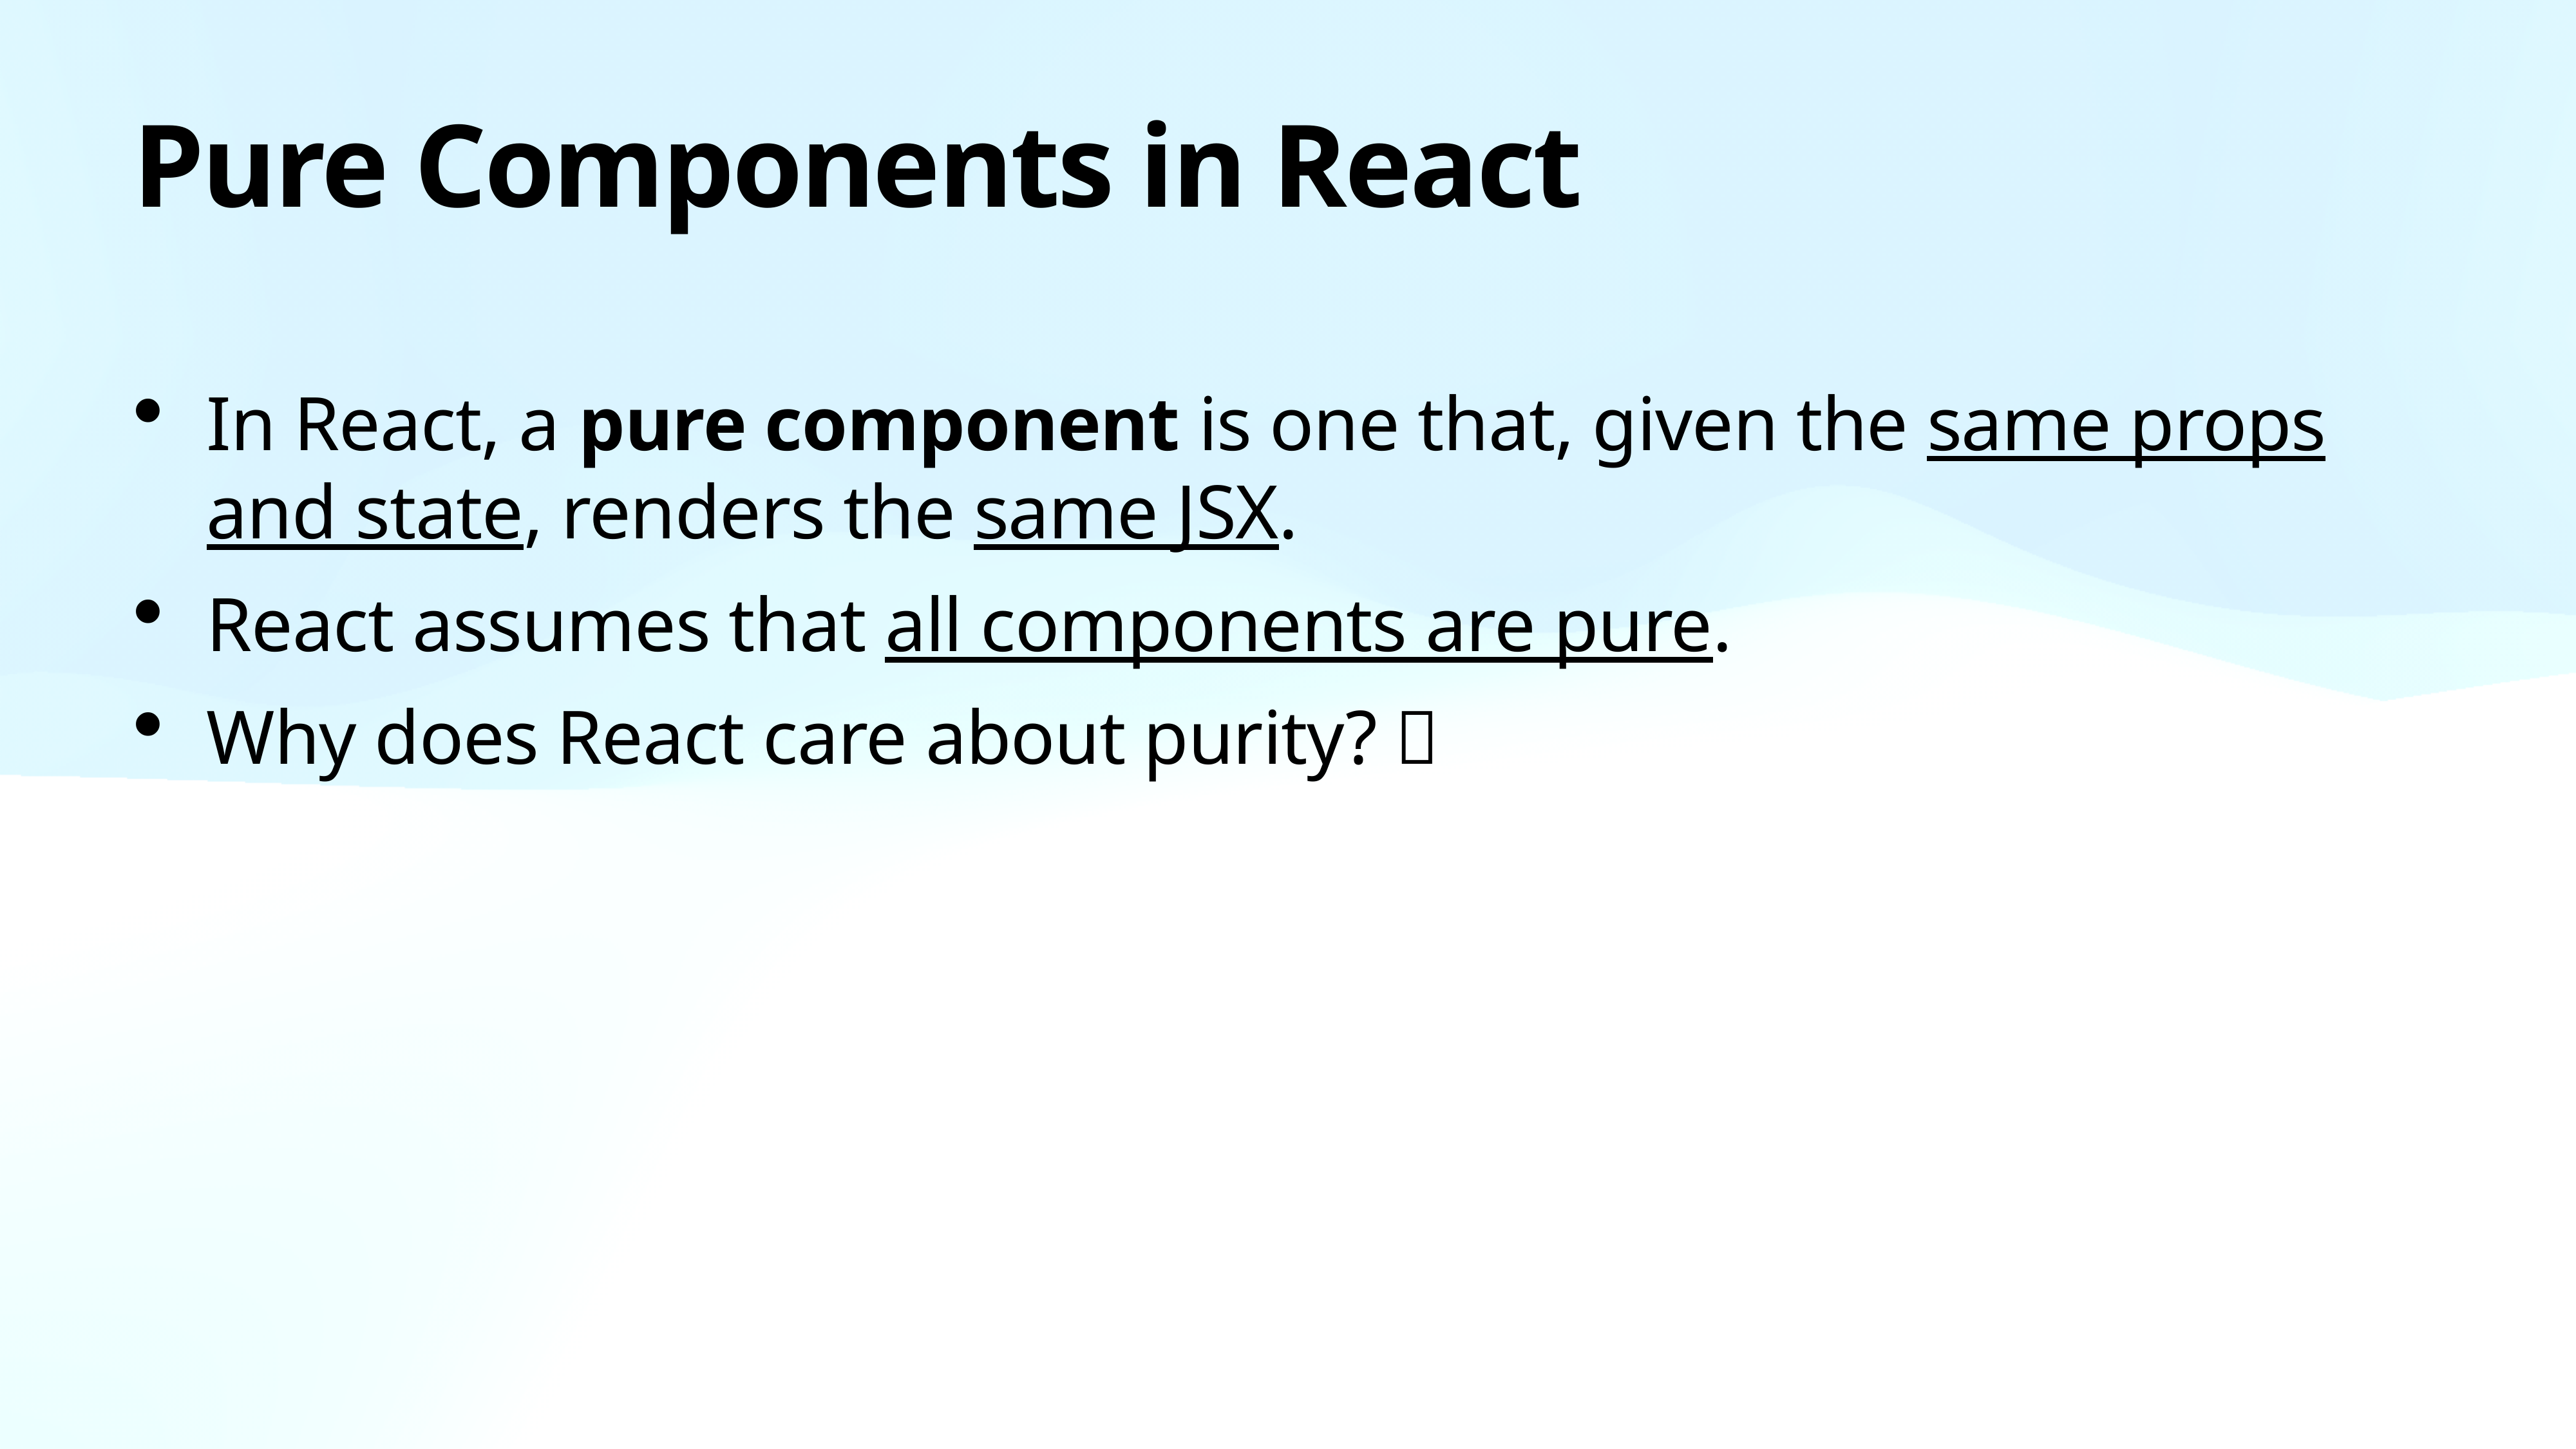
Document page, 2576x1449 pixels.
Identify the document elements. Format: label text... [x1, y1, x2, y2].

title Pure Components in React [127, 113, 2449, 266]
list In React, a pure component is one that, given the same props and state, renders the same JSX. React assumes that all components are pure. Why does React care about purity? 🤔 [127, 370, 2449, 1324]
picture [0, 0, 2576, 1449]
